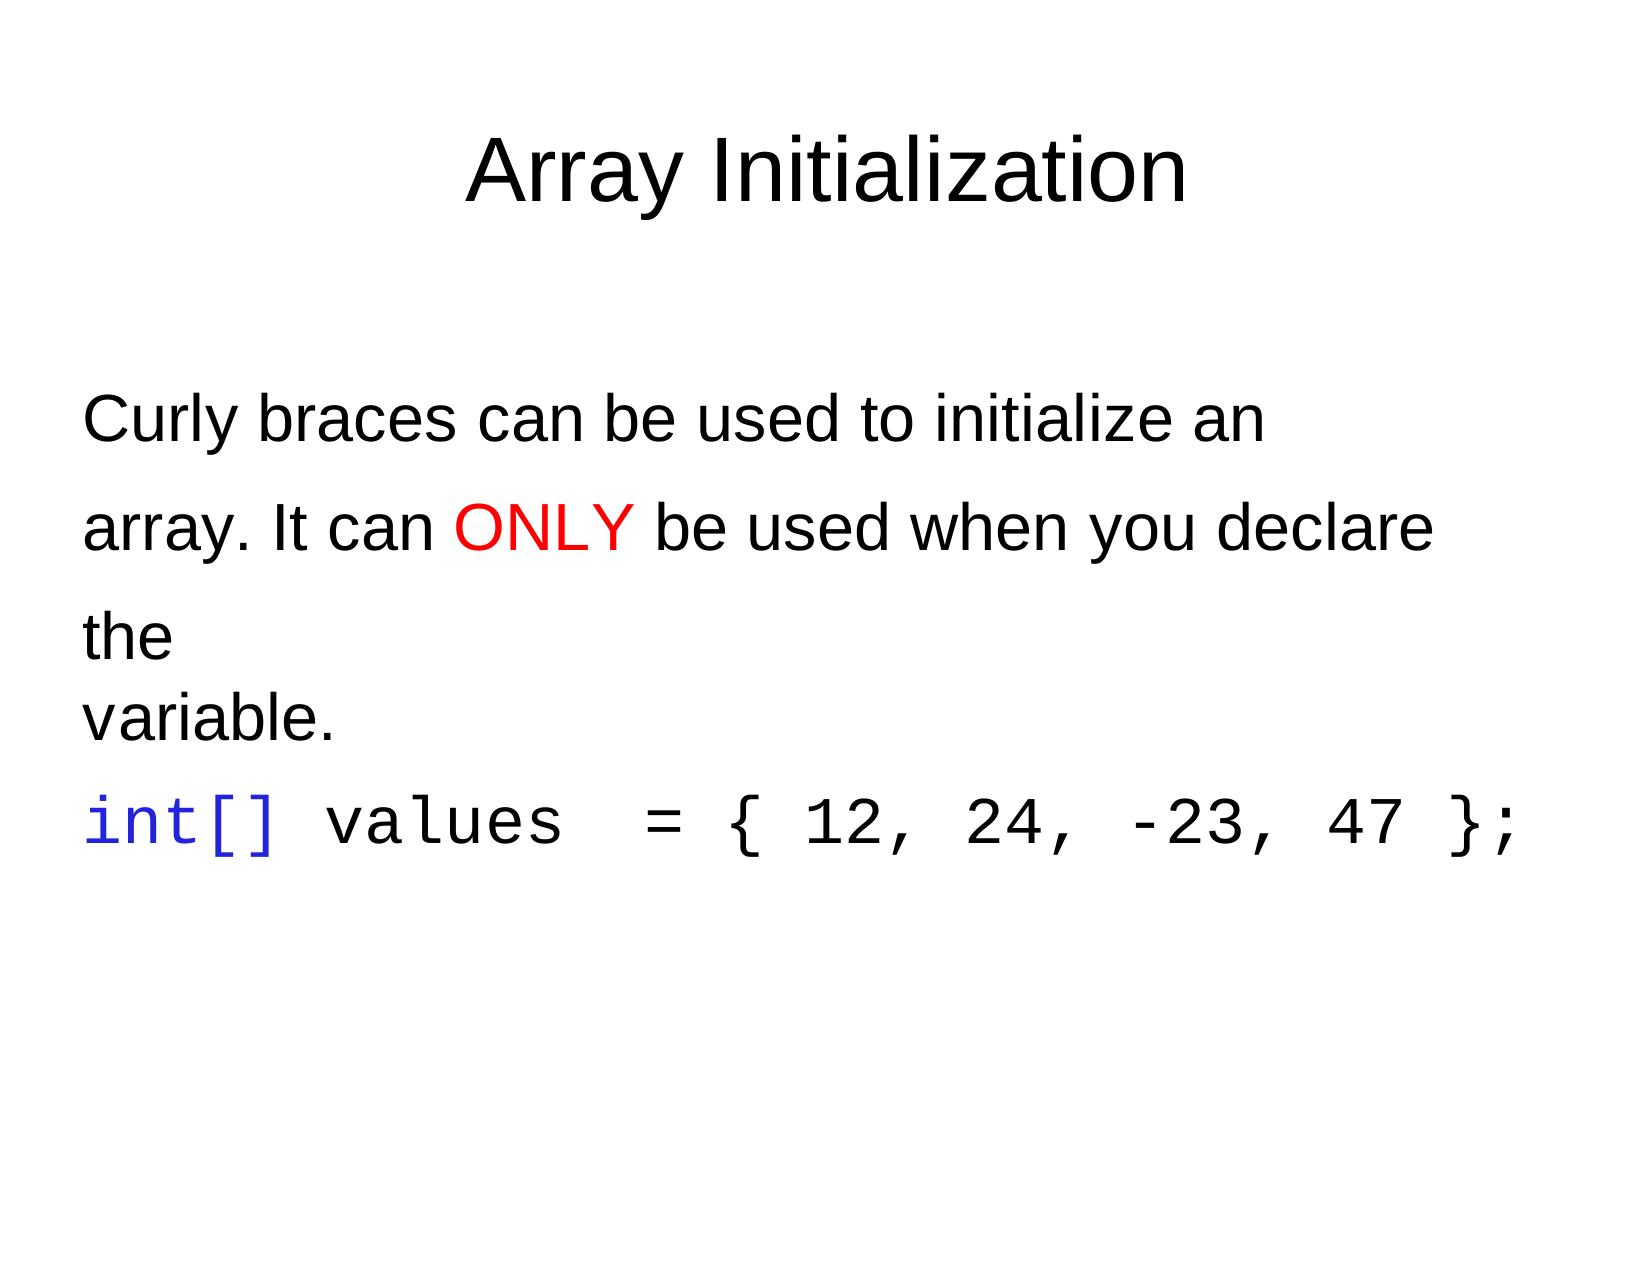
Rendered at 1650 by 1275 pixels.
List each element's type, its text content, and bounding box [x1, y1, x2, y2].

text_box int[] [80, 777, 286, 873]
text_box values [322, 777, 567, 873]
title Array Initialization [310, 109, 1340, 226]
text_box = { 12, 24, -23, 47 }; [642, 777, 1529, 873]
text_box Curly braces can be used to initialize an array. It can ONLY be used when you declare the variable. [80, 346, 1442, 652]
